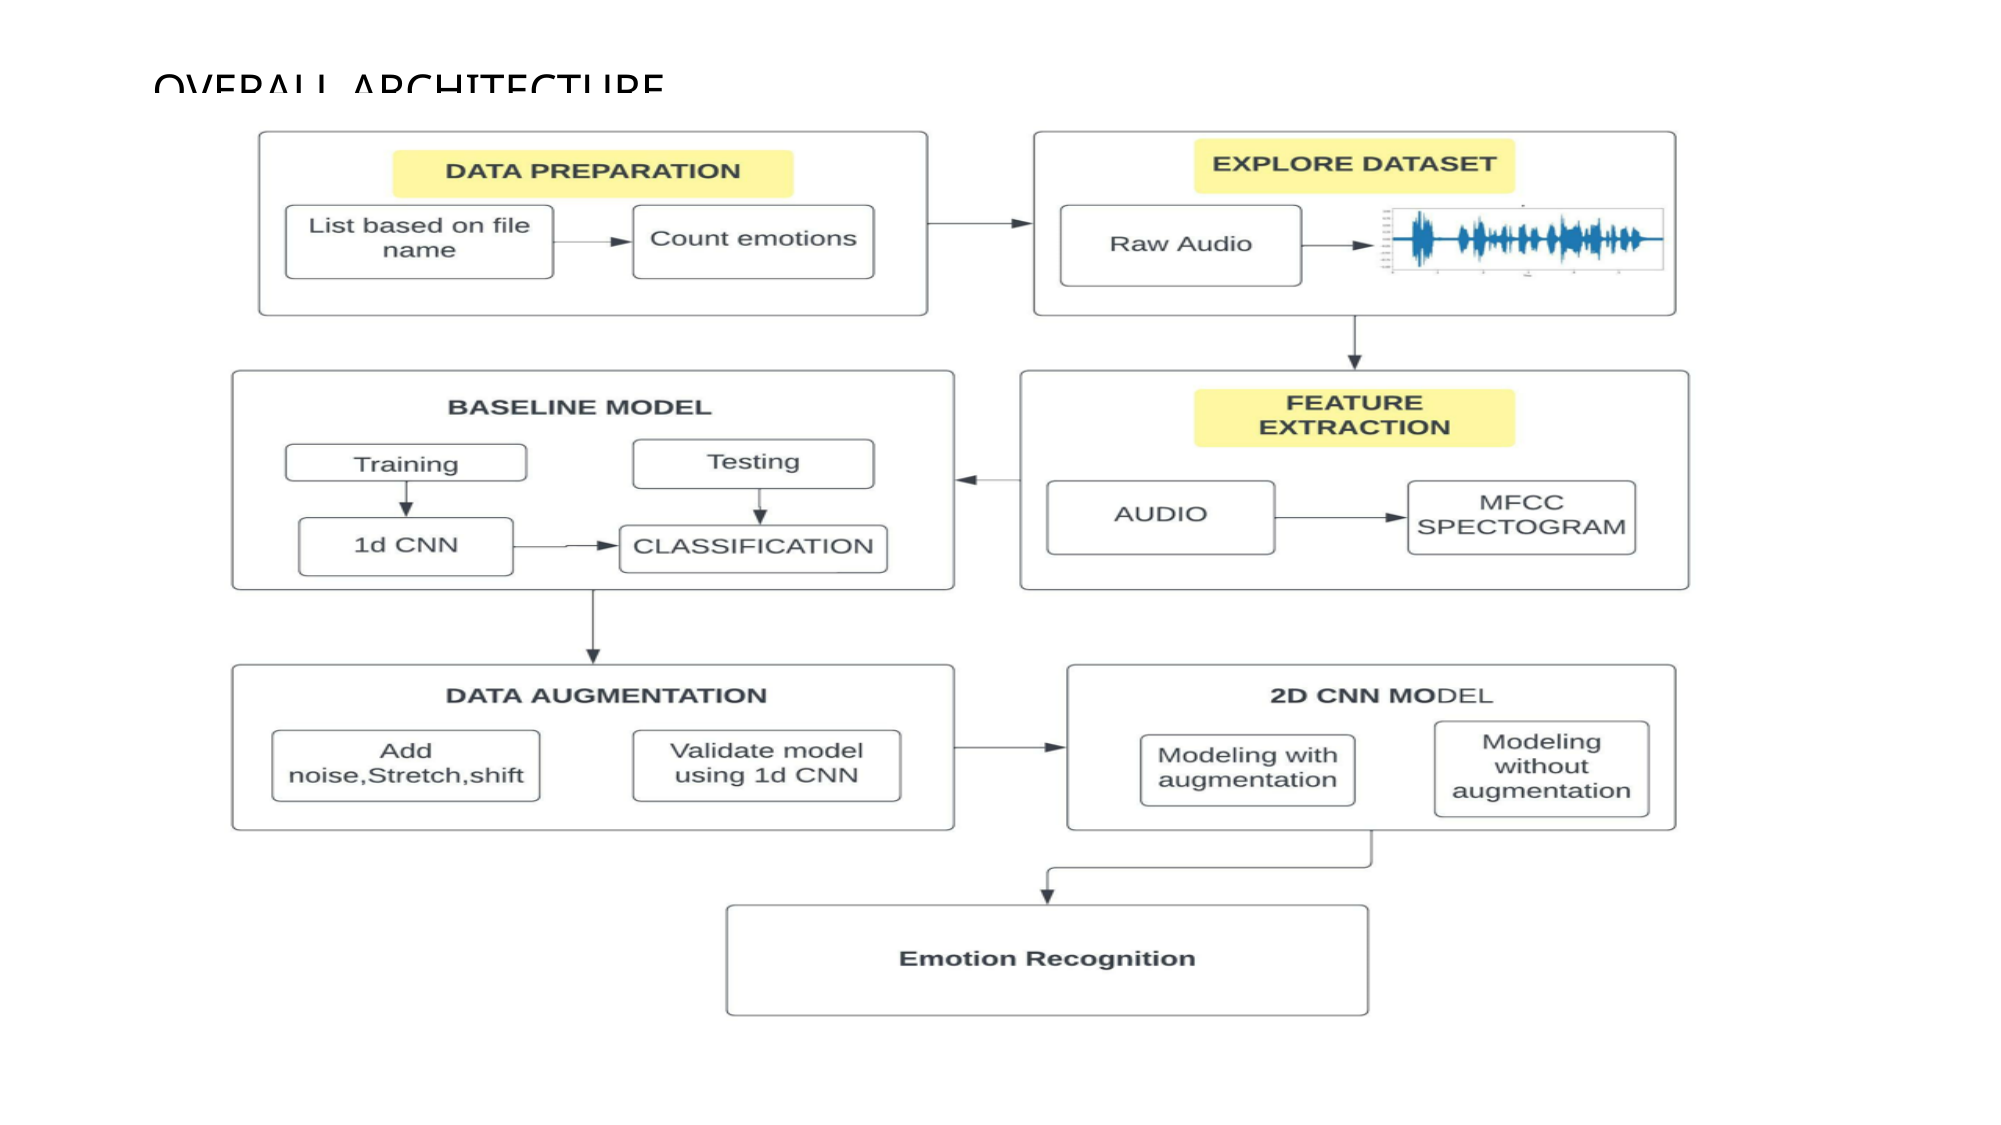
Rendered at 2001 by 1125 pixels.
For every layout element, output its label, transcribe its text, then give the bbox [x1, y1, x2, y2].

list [137, 93, 1763, 1067]
title OVERALL ARCHITECTURE [137, 59, 1828, 225]
